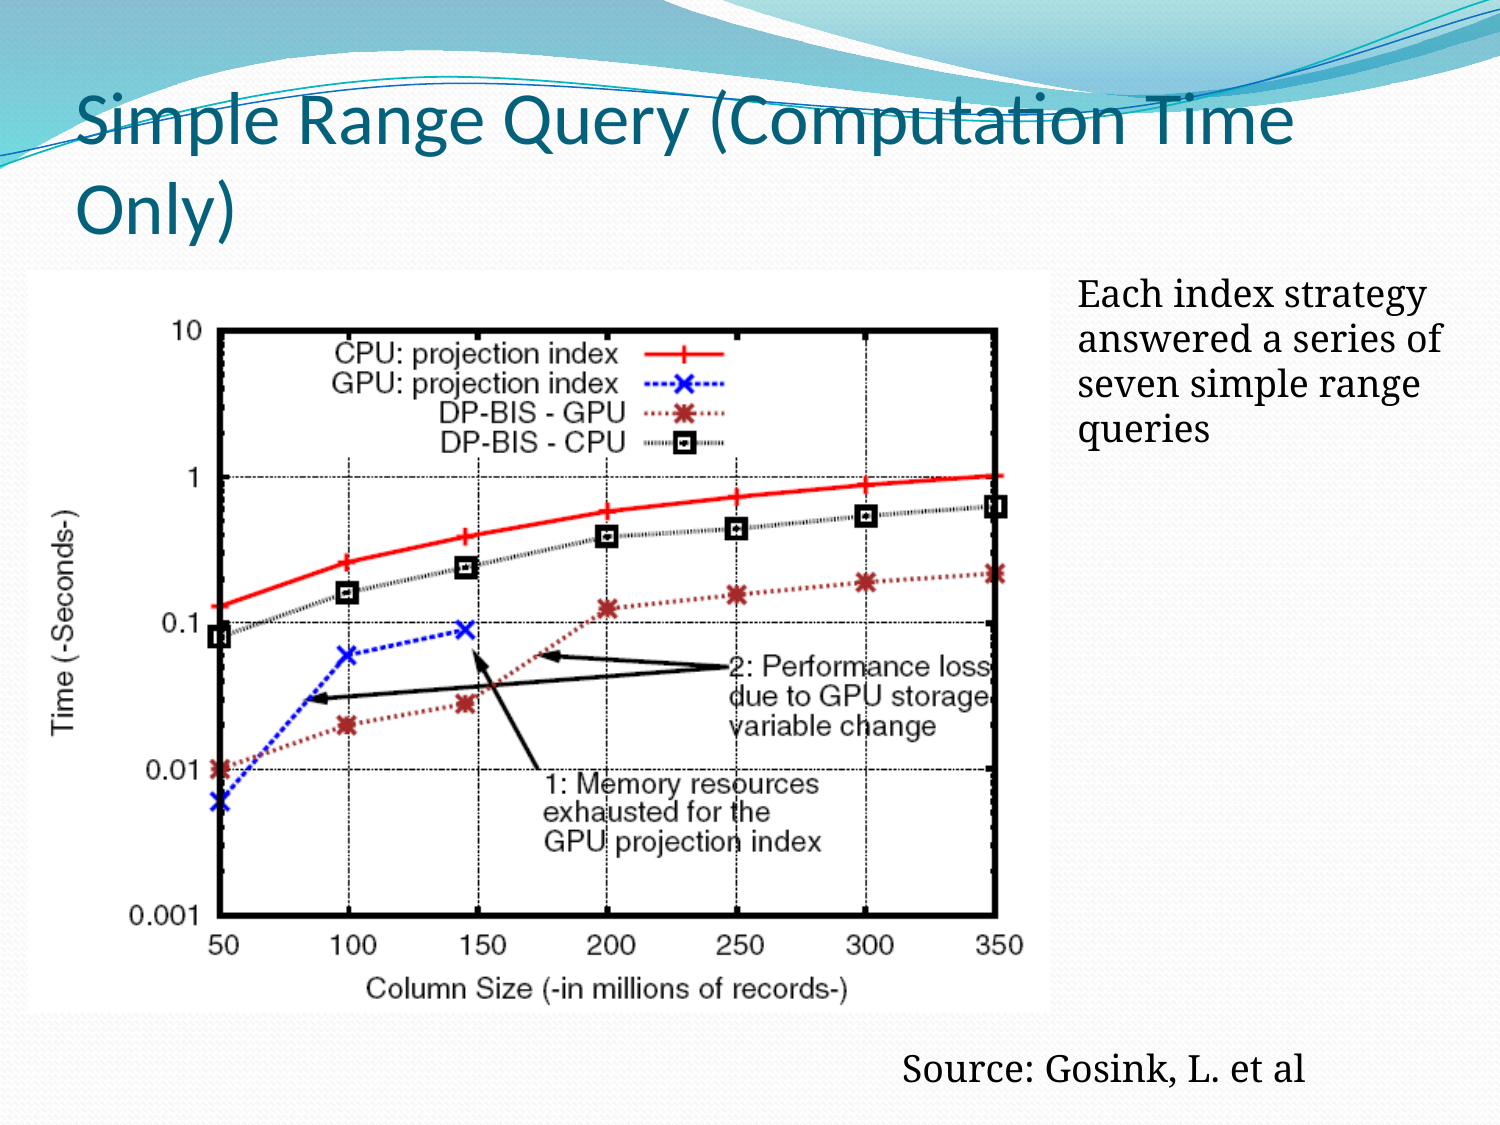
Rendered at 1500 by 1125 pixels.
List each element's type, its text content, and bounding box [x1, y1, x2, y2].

title Simple Range Query (Computation Time Only) [75, 62, 1438, 250]
text_box Source: Gosink, L. et al [887, 1037, 1500, 1098]
picture [27, 269, 1051, 1013]
text_box Each index strategy answered a series of seven simple range queries [1062, 262, 1475, 458]
